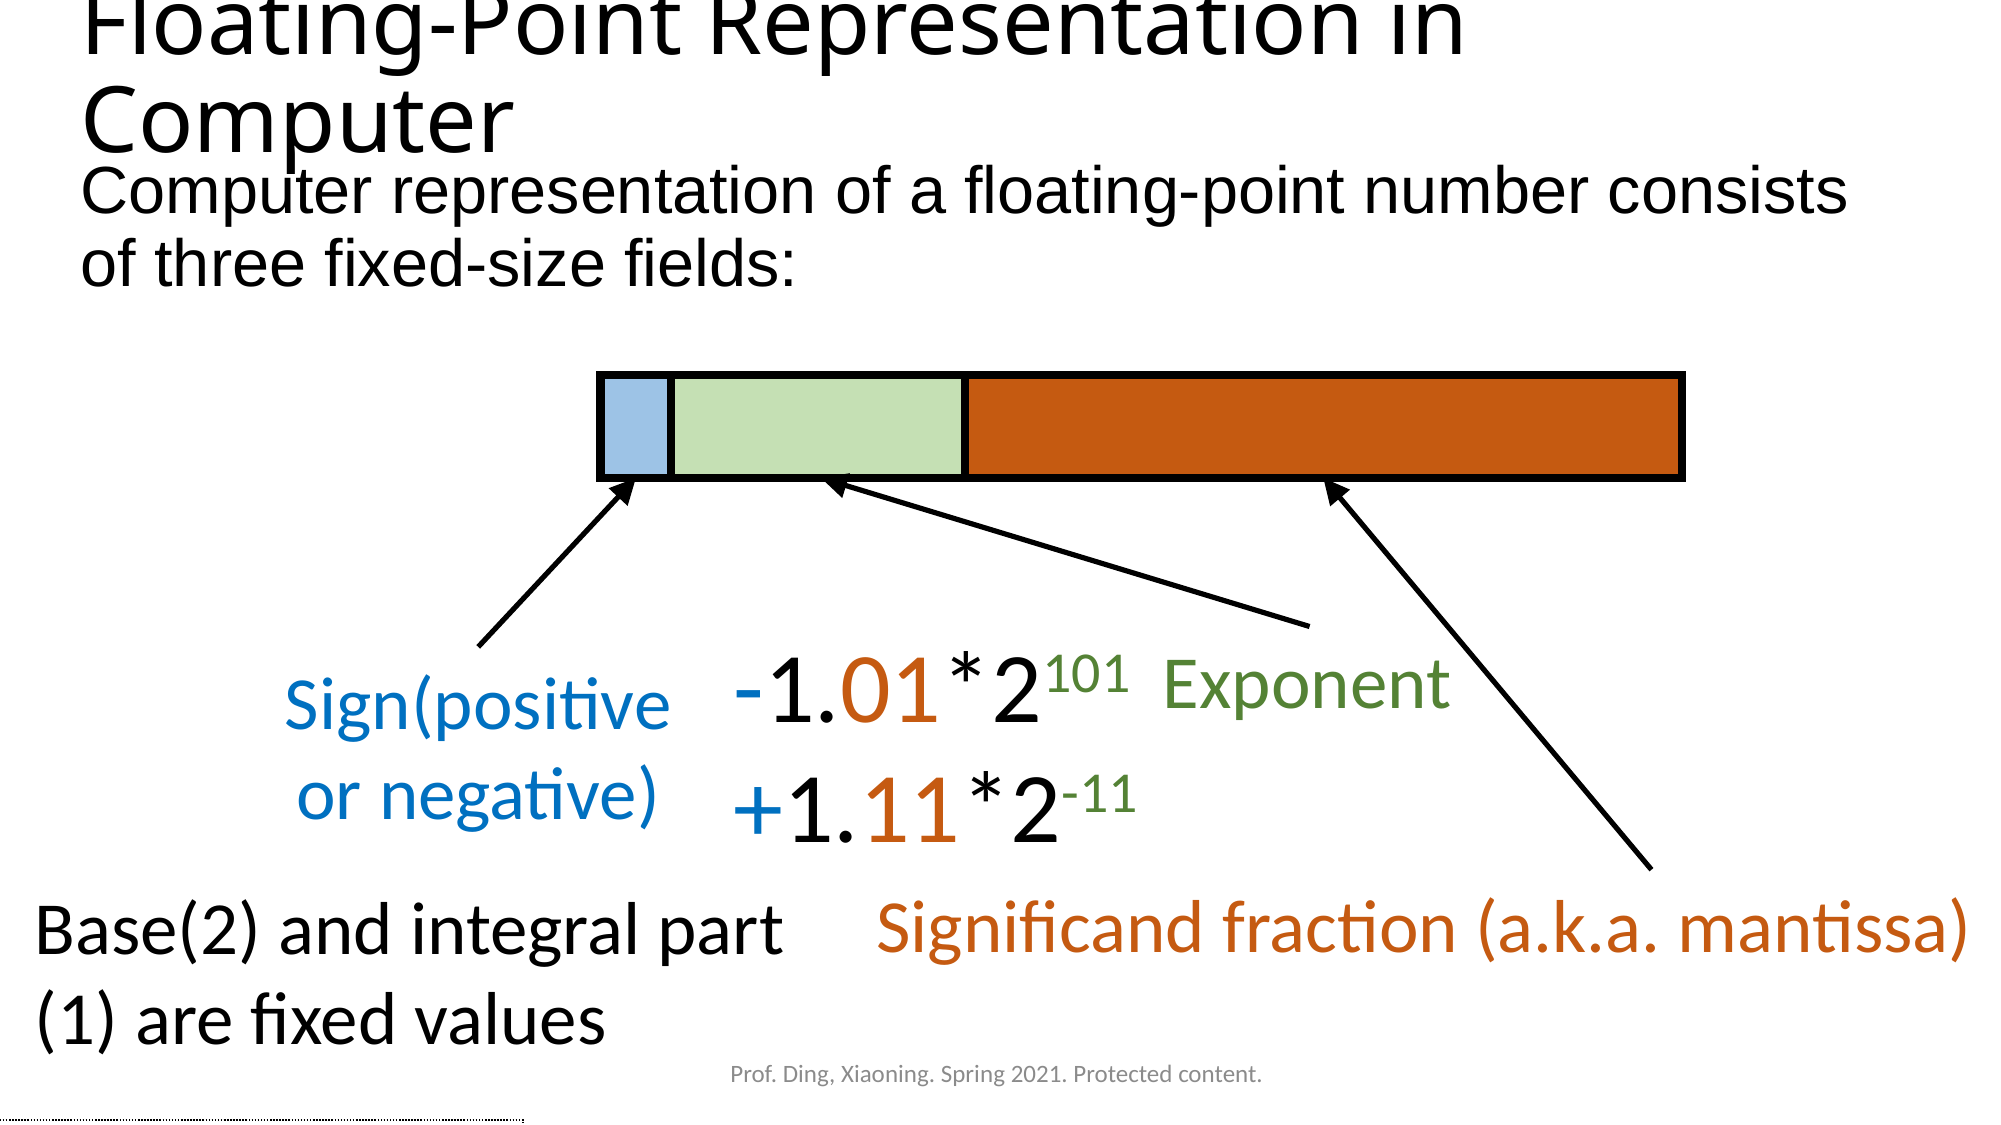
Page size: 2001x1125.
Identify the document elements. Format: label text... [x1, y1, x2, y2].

text_box Computer representation of a floating-point number consists of three fixed-size fields: [65, 148, 1886, 312]
text_box [670, 374, 964, 479]
text_box Exponent [1148, 626, 1323, 732]
footer Prof. Ding, Xiaoning. Spring 2021. Protected content. [662, 1042, 1338, 1103]
text_box [964, 374, 1683, 479]
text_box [478, 478, 636, 647]
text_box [821, 478, 1310, 627]
text_box Base(2) and integral part (1) are fixed values [19, 871, 852, 1067]
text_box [1323, 478, 1652, 870]
text_box [599, 374, 670, 479]
text_box Significand fraction (a.k.a. mantissa) [861, 869, 1988, 975]
text_box The part before decimal point must be 1 [0, 1120, 524, 1125]
text_box Sign(positive or negative) [245, 646, 712, 842]
text_box -1.01*2101 +1.11*2-11 [718, 615, 1154, 870]
title Floating-Point Representation in Computer [65, 5, 1791, 143]
